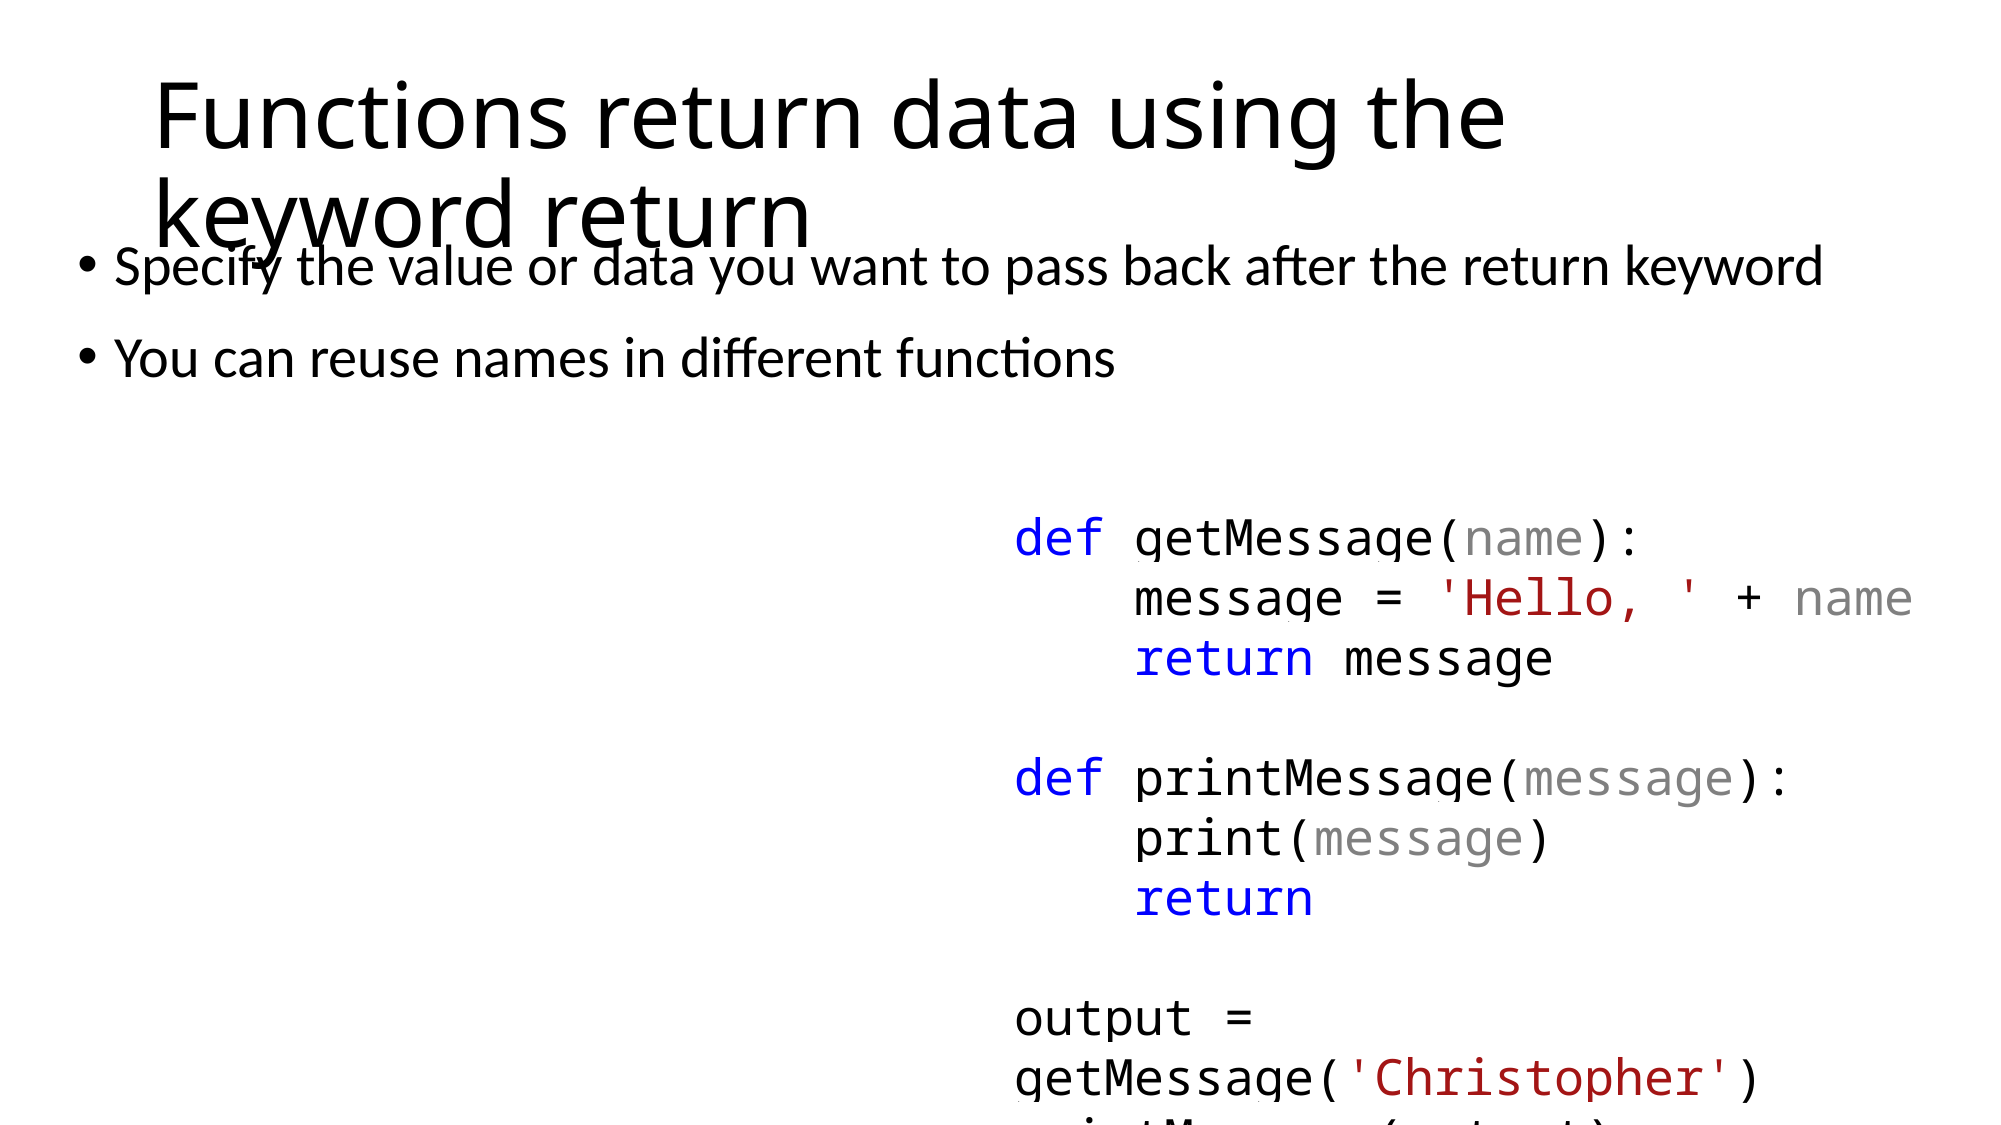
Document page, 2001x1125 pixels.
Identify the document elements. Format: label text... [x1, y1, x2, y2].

text_box def getMessage(name): message = 'Hello, ' + name return message def printMessage(message): print(message) return output = getMessage('Christopher') printMessage(output) [999, 497, 2000, 1125]
title Functions return data using the keyword return [137, 59, 1863, 227]
list Specify the value or data you want to pass back after the return keyword You can reuse names in different functions [62, 227, 1953, 1096]
